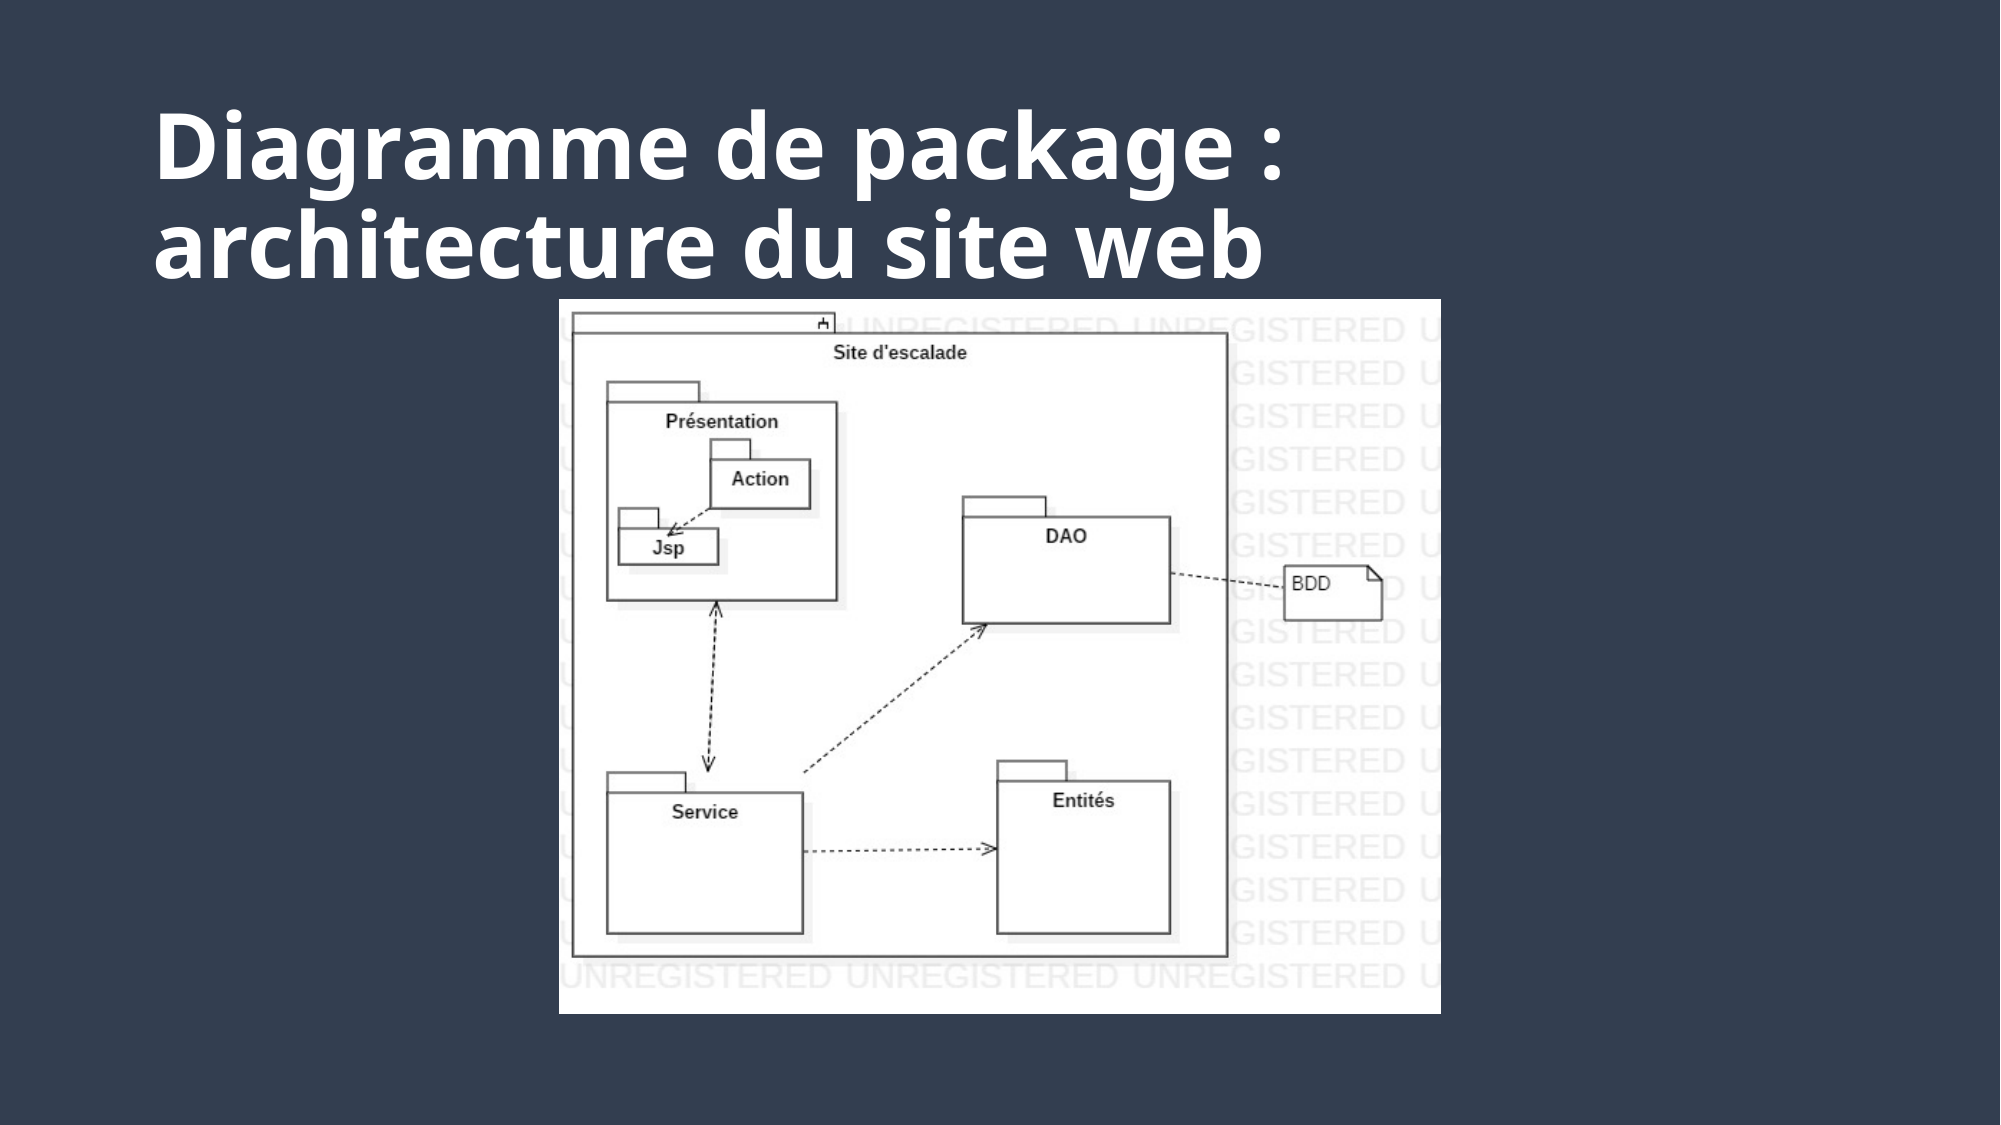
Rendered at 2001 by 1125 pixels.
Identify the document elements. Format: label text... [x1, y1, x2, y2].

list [559, 299, 1441, 1014]
title Diagramme de package : architecture du site web [137, 91, 1863, 309]
